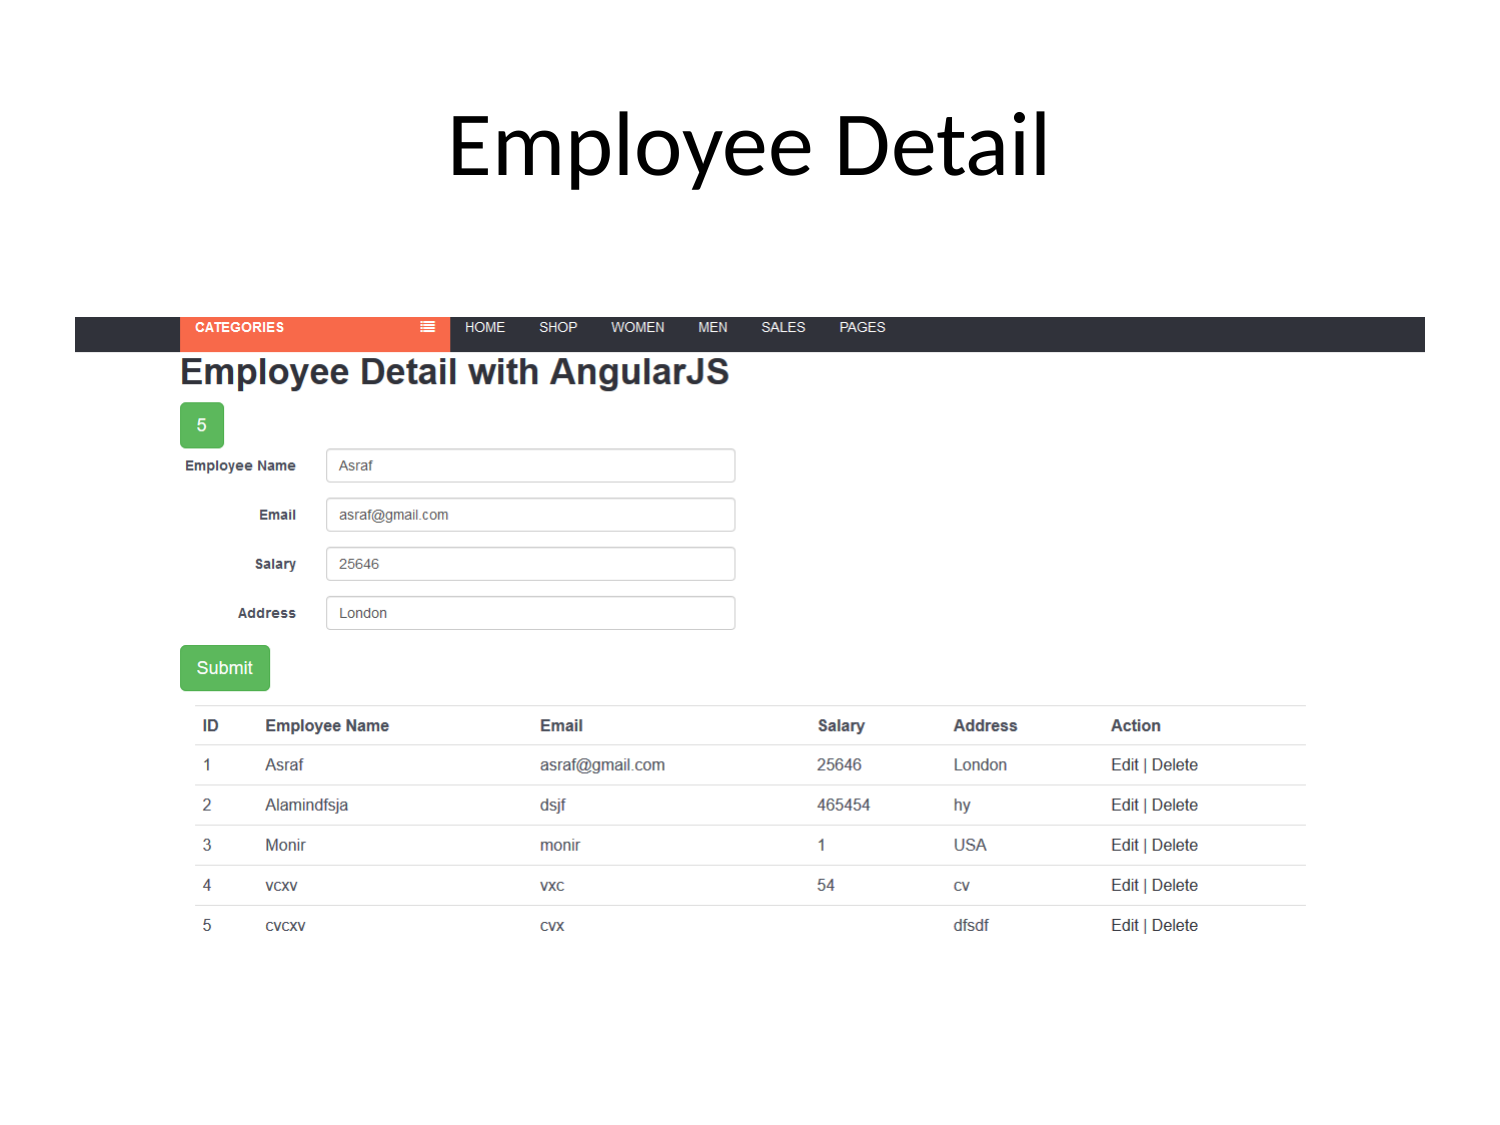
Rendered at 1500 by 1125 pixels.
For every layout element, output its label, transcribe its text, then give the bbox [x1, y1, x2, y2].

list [74, 317, 1426, 950]
title Employee Detail [75, 45, 1425, 233]
